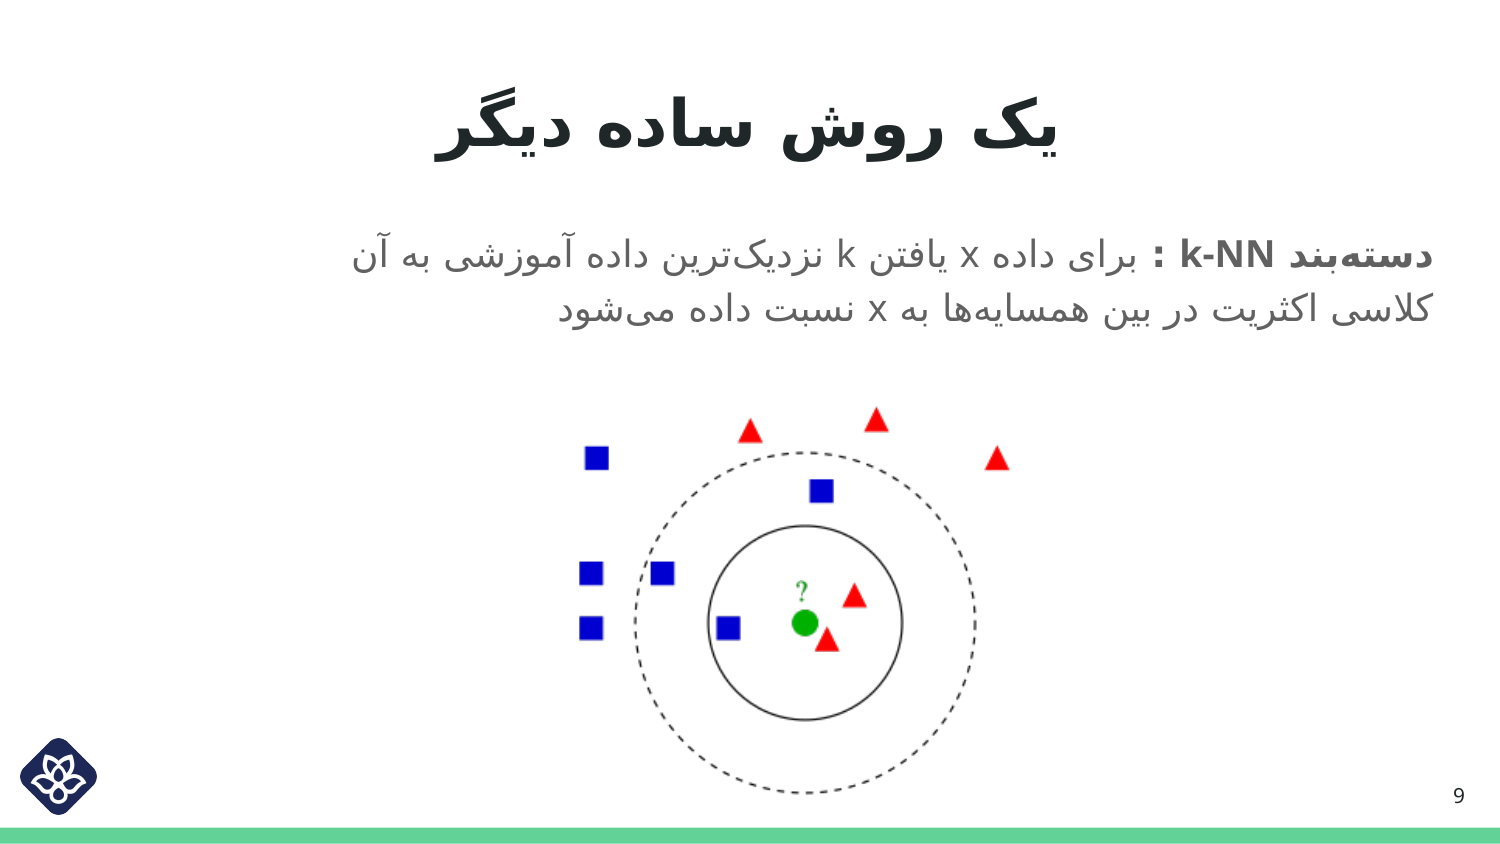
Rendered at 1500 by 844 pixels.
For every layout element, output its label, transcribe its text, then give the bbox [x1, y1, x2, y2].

list دسته‌بند k-NN : برای داده x یافتن k نزدیک‌ترین داده آموزشی به آن کلاسی اکثریت در بین همسایه‌ها به x نسبت داده می‌شود [51, 222, 1449, 432]
picture [20, 738, 97, 815]
slide_number 9 [1389, 764, 1480, 830]
title یک روش ساده دیگر [51, 72, 1449, 167]
picture [577, 404, 1011, 798]
